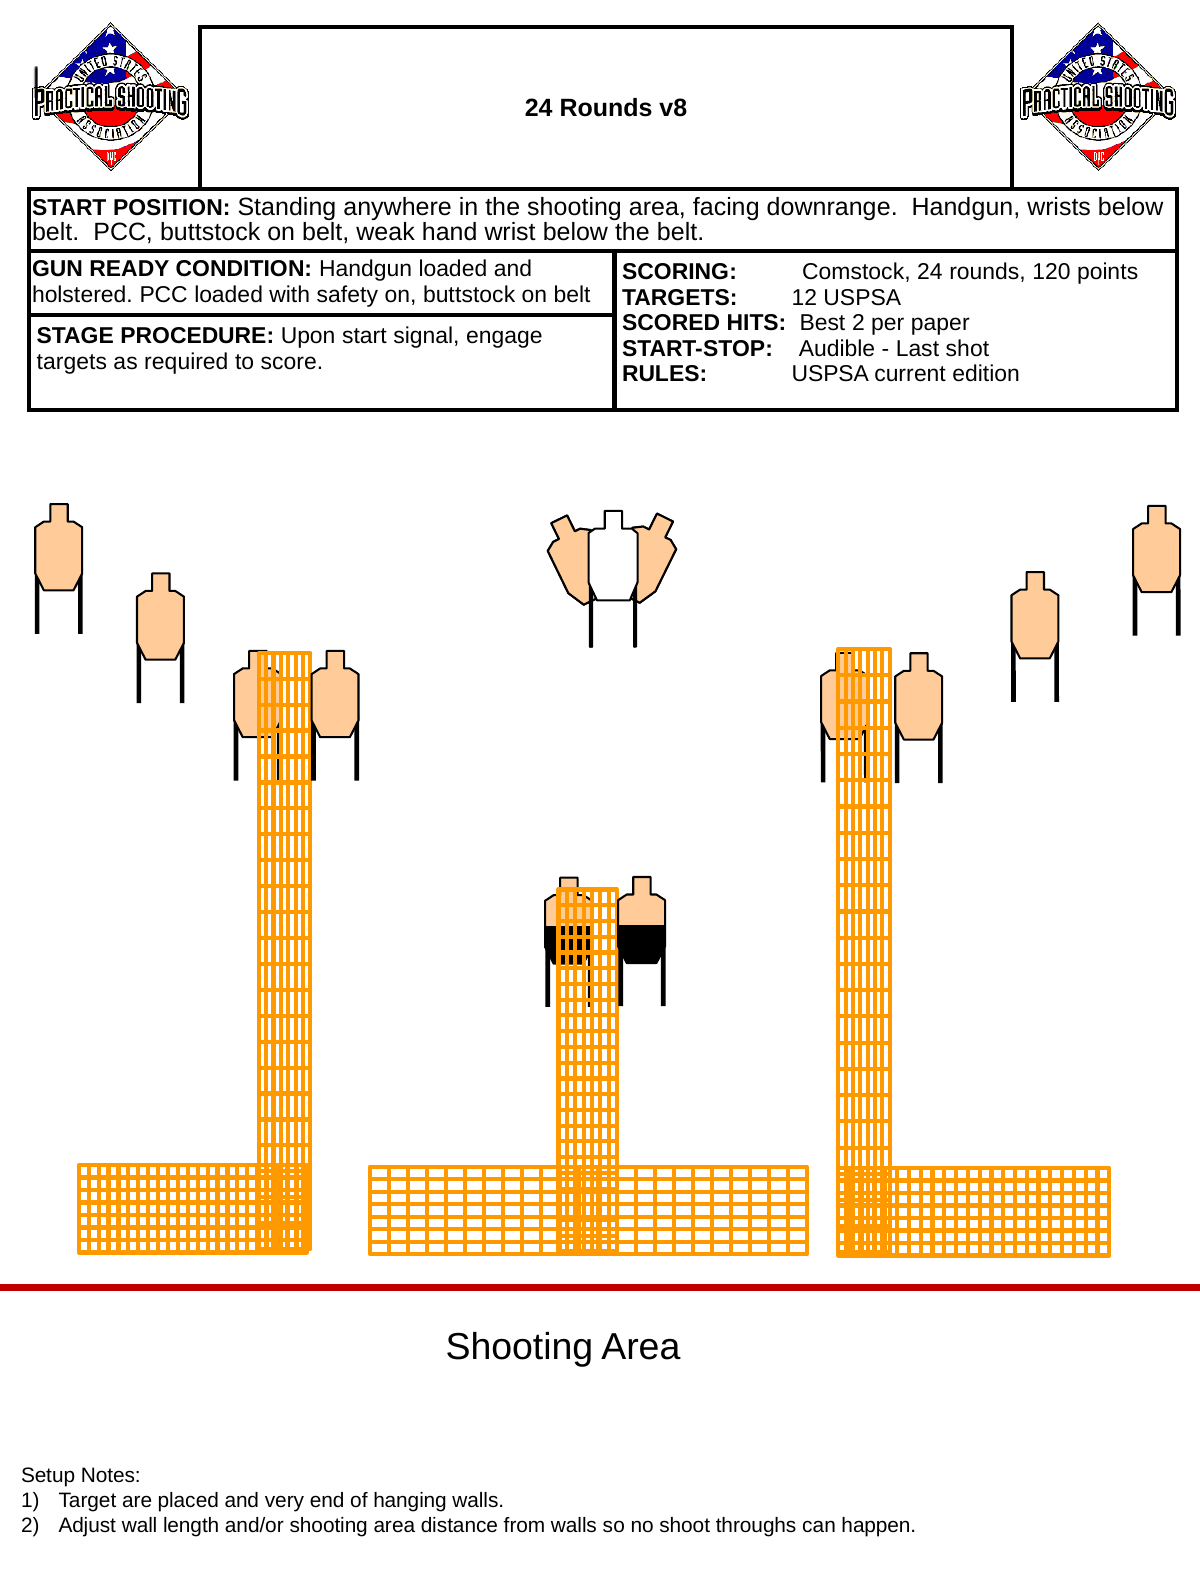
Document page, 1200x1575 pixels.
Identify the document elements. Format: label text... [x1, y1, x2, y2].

table_cell GUN READY CONDITION: Handgun loaded and holstered. PCC loaded with safety on, buttstock on belt [104, 253, 612, 313]
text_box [544, 877, 593, 990]
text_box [820, 652, 834, 783]
text_box Shooting Area [430, 1314, 540, 1375]
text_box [553, 510, 670, 649]
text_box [233, 650, 282, 781]
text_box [1132, 505, 1181, 636]
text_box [258, 652, 311, 1250]
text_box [558, 889, 612, 989]
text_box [148, 1094, 237, 1323]
table_cell START POSITION: Standing anywhere in the shooting area, facing downrange. Handgun, wrists below belt. PCC, buttstock on belt, weak hand wrist below the belt. [104, 191, 1175, 249]
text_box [1011, 571, 1059, 702]
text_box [311, 650, 359, 781]
table_header [1014, 182, 1177, 187]
table_cell SCORING: Comstock, 24 rounds, 120 points TARGETS: 12 USPSA SCORED HITS: Best 2 per paper START-STOP: Audible - Last shot RULES: USPSA current edition [617, 253, 1175, 408]
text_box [617, 876, 666, 1007]
text_box Setup Notes: Target are placed and very end of hanging walls. Adjust wall length and/or shooting area distance from walls so no shoot throughs can happen. [6, 1453, 1178, 1544]
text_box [929, 1076, 1018, 1348]
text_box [136, 573, 185, 704]
picture [1012, 21, 1187, 175]
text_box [545, 990, 634, 1430]
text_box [838, 648, 890, 1253]
picture [0, 0, 707, 786]
text_box Shooting Area [637, 1314, 696, 1375]
table_header [104, 182, 198, 187]
table_cell STAGE PROCEDURE: Upon start signal, engage targets as required to score. [104, 317, 612, 408]
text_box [894, 653, 943, 784]
table_header 24 Rounds v8 [202, 29, 1010, 187]
